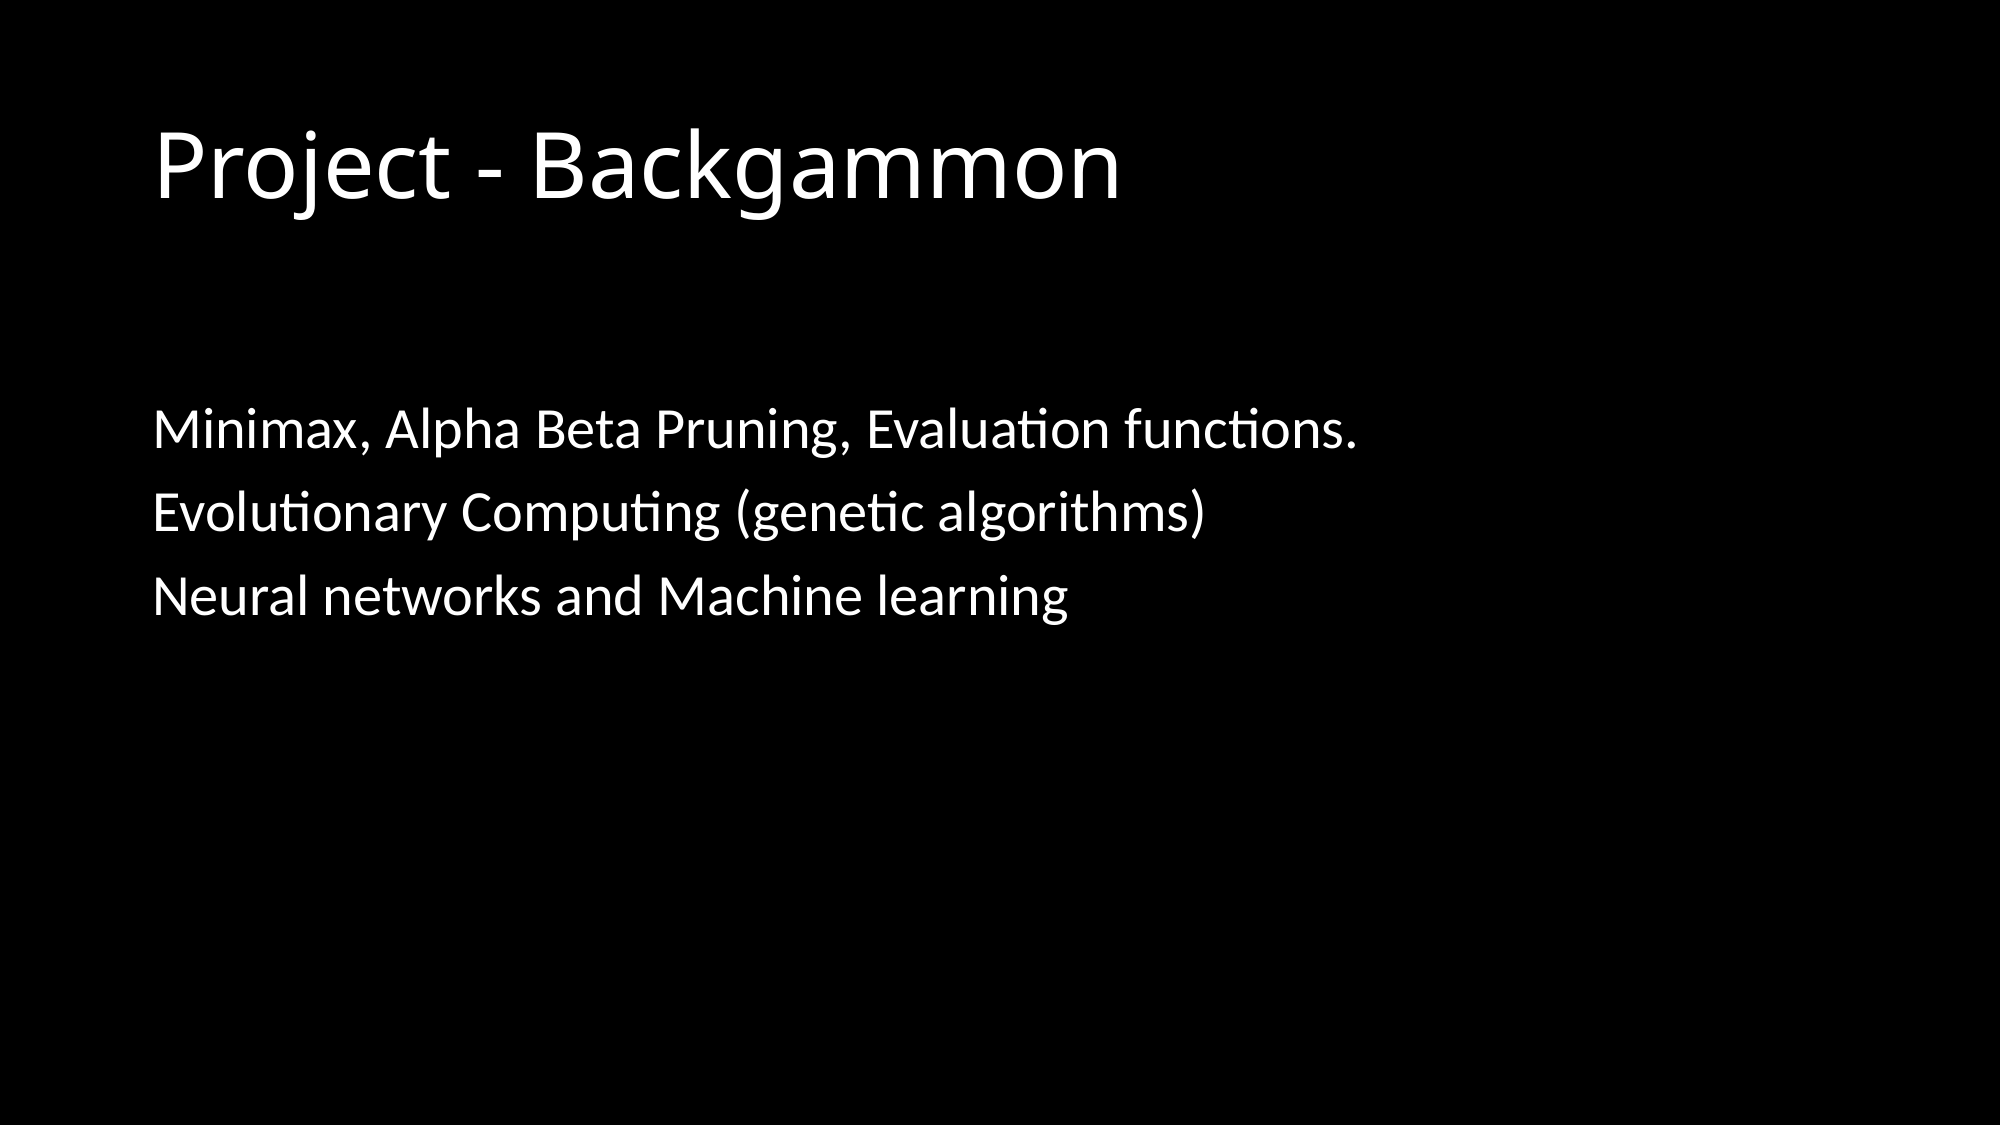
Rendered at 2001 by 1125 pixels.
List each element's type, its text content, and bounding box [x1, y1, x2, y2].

list Minimax, Alpha Beta Pruning, Evaluation functions. Evolutionary Computing (genetic algorithms) Neural networks and Machine learning [137, 299, 1863, 1014]
title Project - Backgammon [137, 59, 1863, 278]
